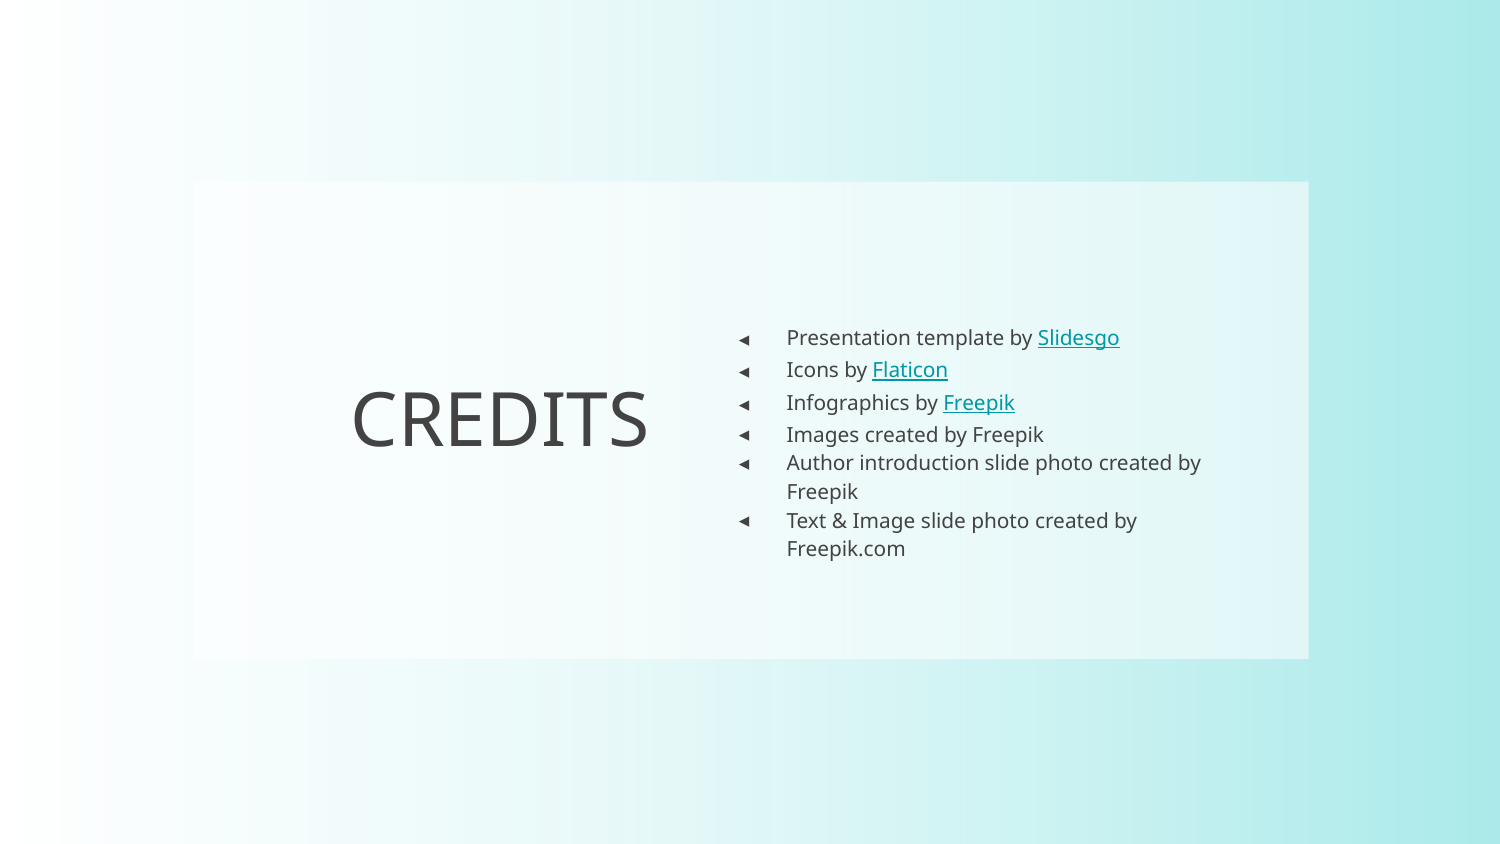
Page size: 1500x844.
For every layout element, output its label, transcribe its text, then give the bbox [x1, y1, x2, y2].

subtitle Presentation template by Slidesgo Icons by Flaticon Infographics by Freepik Images created by Freepik Author introduction slide photo created by Freepik Text & Image slide photo created by Freepik.com [696, 217, 1267, 627]
title CREDITS [186, 286, 666, 558]
